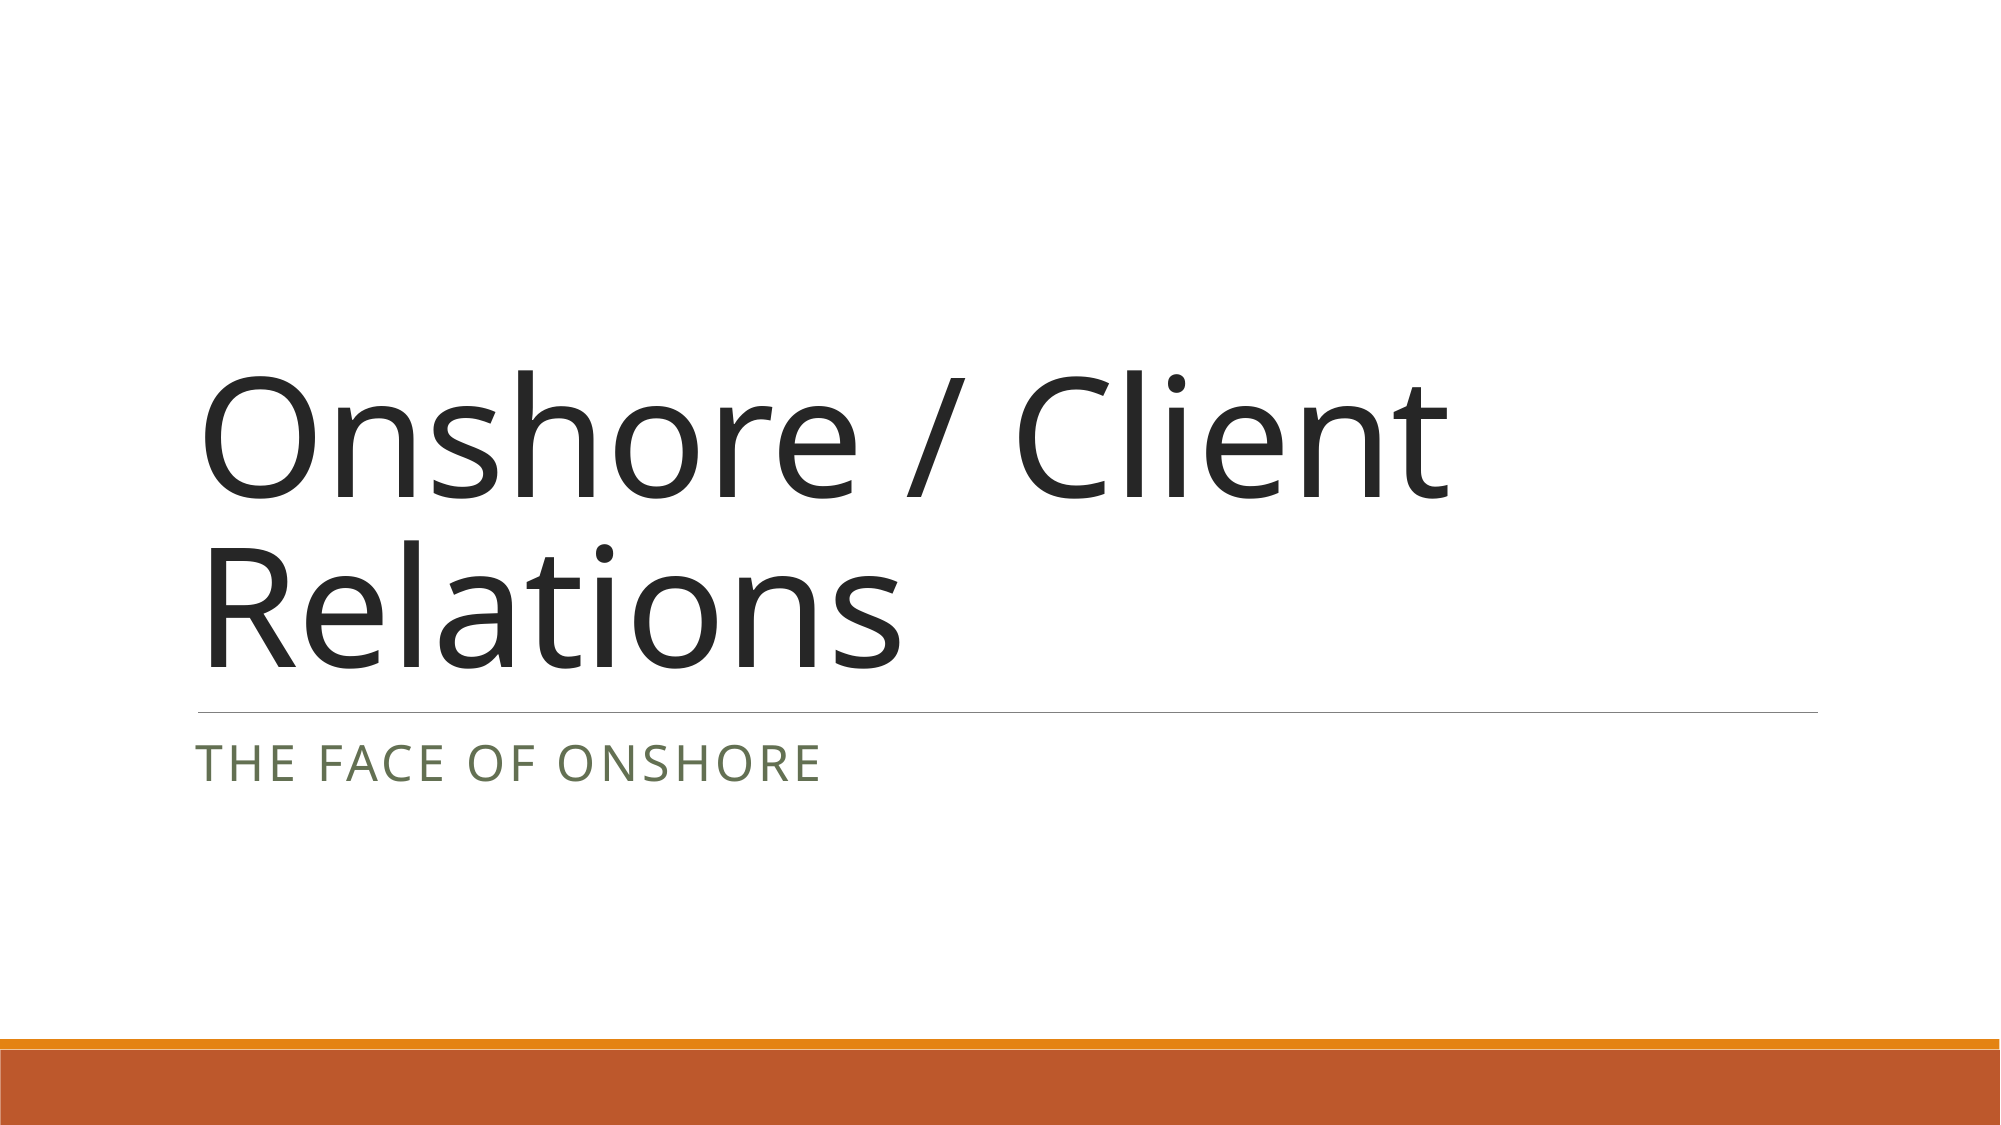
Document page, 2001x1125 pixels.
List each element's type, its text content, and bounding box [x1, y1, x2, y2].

subtitle The Face of Onshore [180, 730, 1831, 919]
title Onshore / Client Relations [180, 124, 1830, 710]
